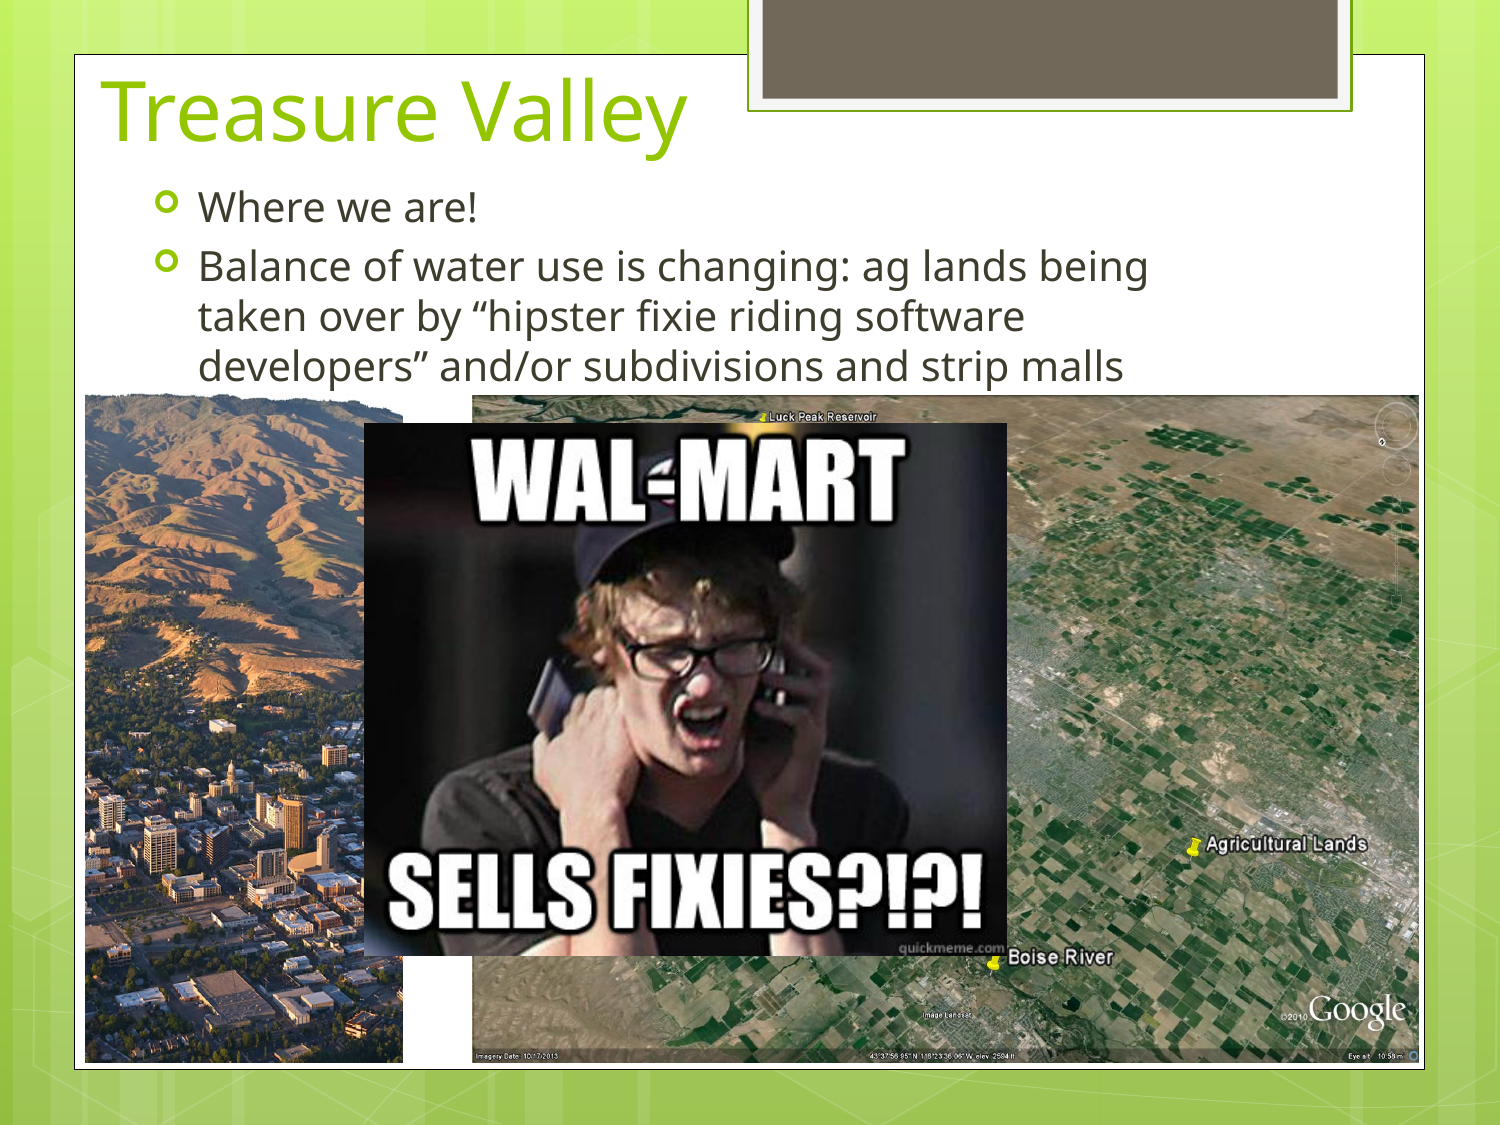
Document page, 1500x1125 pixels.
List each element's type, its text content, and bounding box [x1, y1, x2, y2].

list Where we are! Balance of water use is changing: ag lands being taken over by “hipster fixie riding software developers” and/or subdivisions and strip malls [126, 173, 1239, 421]
title Treasure Valley [85, 0, 1239, 166]
picture [85, 393, 1419, 1063]
